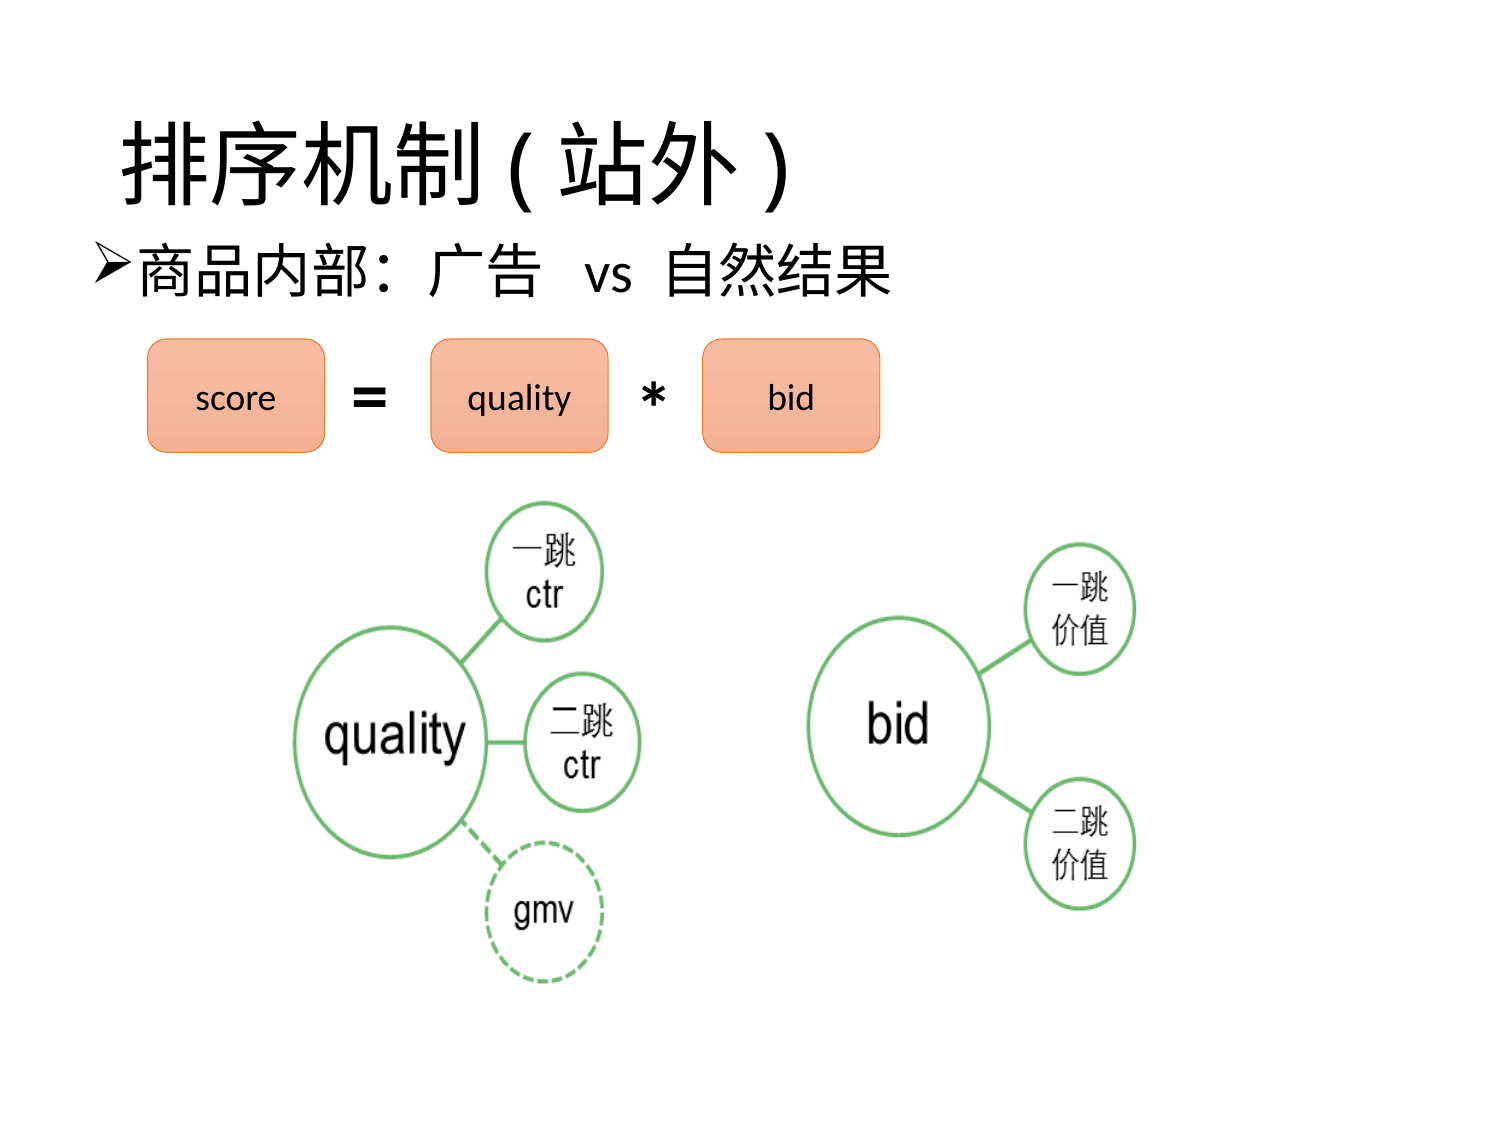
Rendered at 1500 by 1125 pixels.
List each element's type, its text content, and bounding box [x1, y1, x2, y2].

text_box = [336, 339, 404, 444]
text_box score [146, 338, 326, 453]
picture [253, 488, 703, 988]
list 商品内部：广告 vs 自然结果 [75, 234, 1425, 978]
picture [785, 512, 1183, 932]
text_box bid [702, 338, 881, 453]
text_box quality [430, 338, 609, 453]
title 排序机制(站外) [103, 59, 1397, 234]
text_box * [620, 353, 688, 459]
